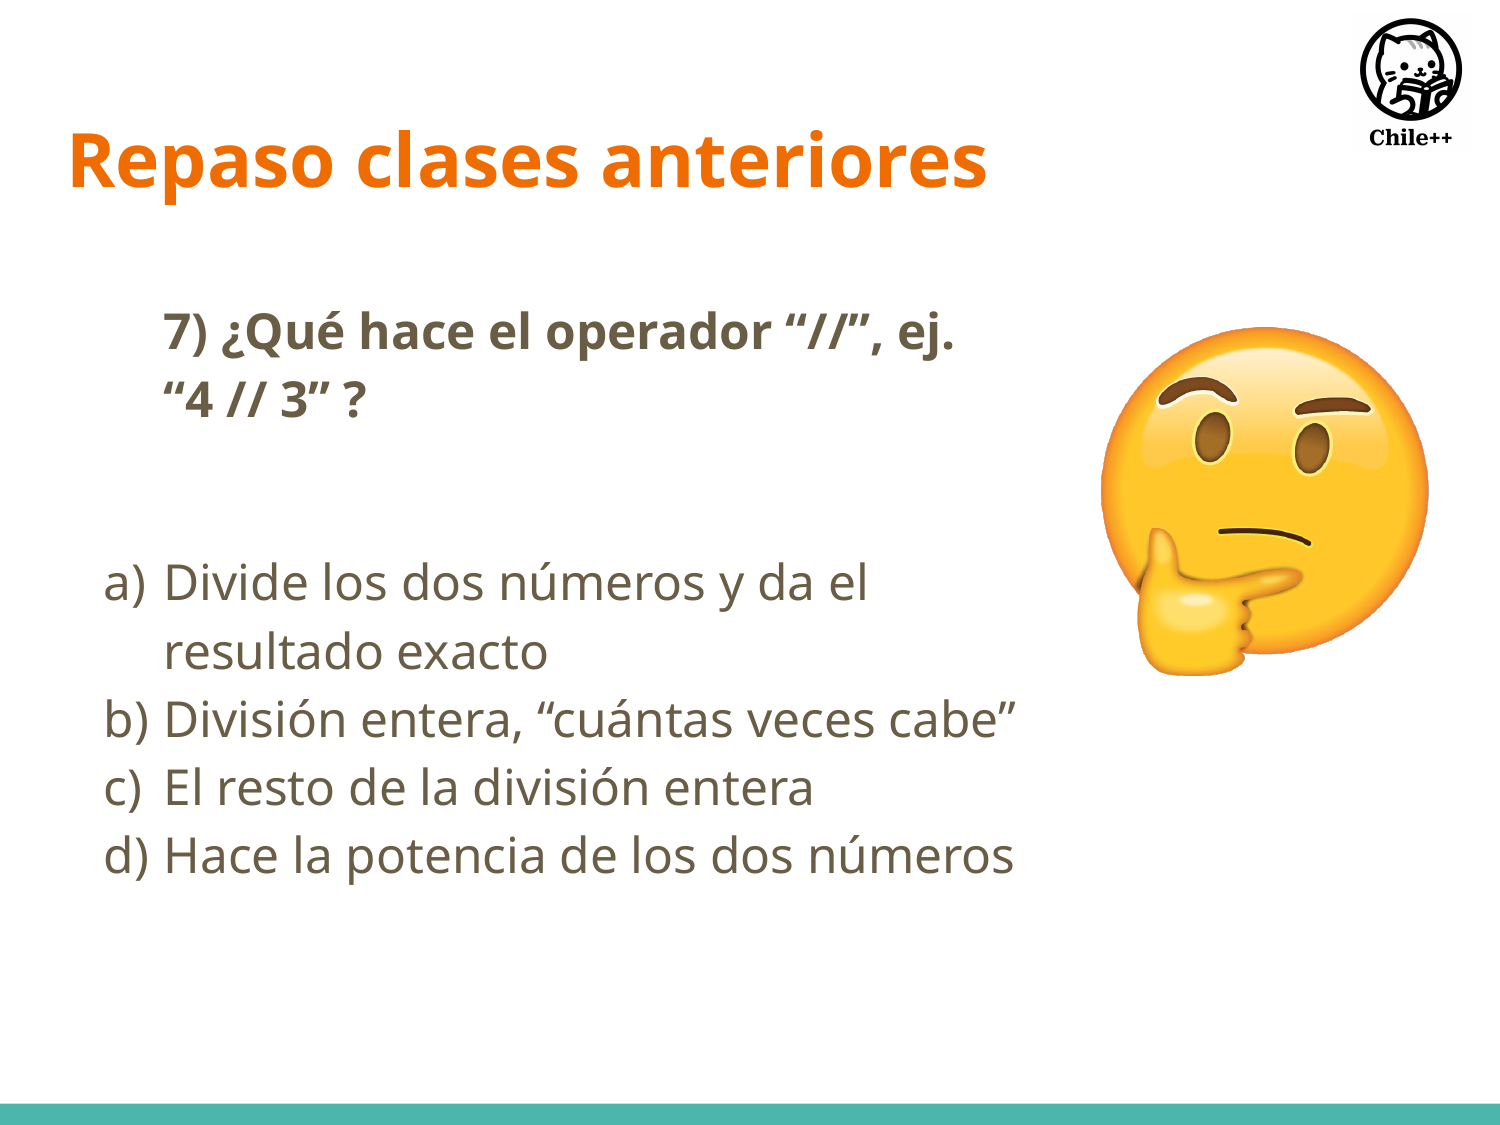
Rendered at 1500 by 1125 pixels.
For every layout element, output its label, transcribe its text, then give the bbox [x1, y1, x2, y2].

list 7) ¿Qué hace el operador “//”, ej. “4 // 3” ? Divide los dos números y da el resultado exacto División entera, “cuántas veces cabe” El resto de la división entera Hace la potencia de los dos números [78, 275, 1034, 999]
title Repaso clases anteriores [51, 97, 1449, 252]
picture [1090, 326, 1439, 676]
picture [1350, 10, 1472, 152]
